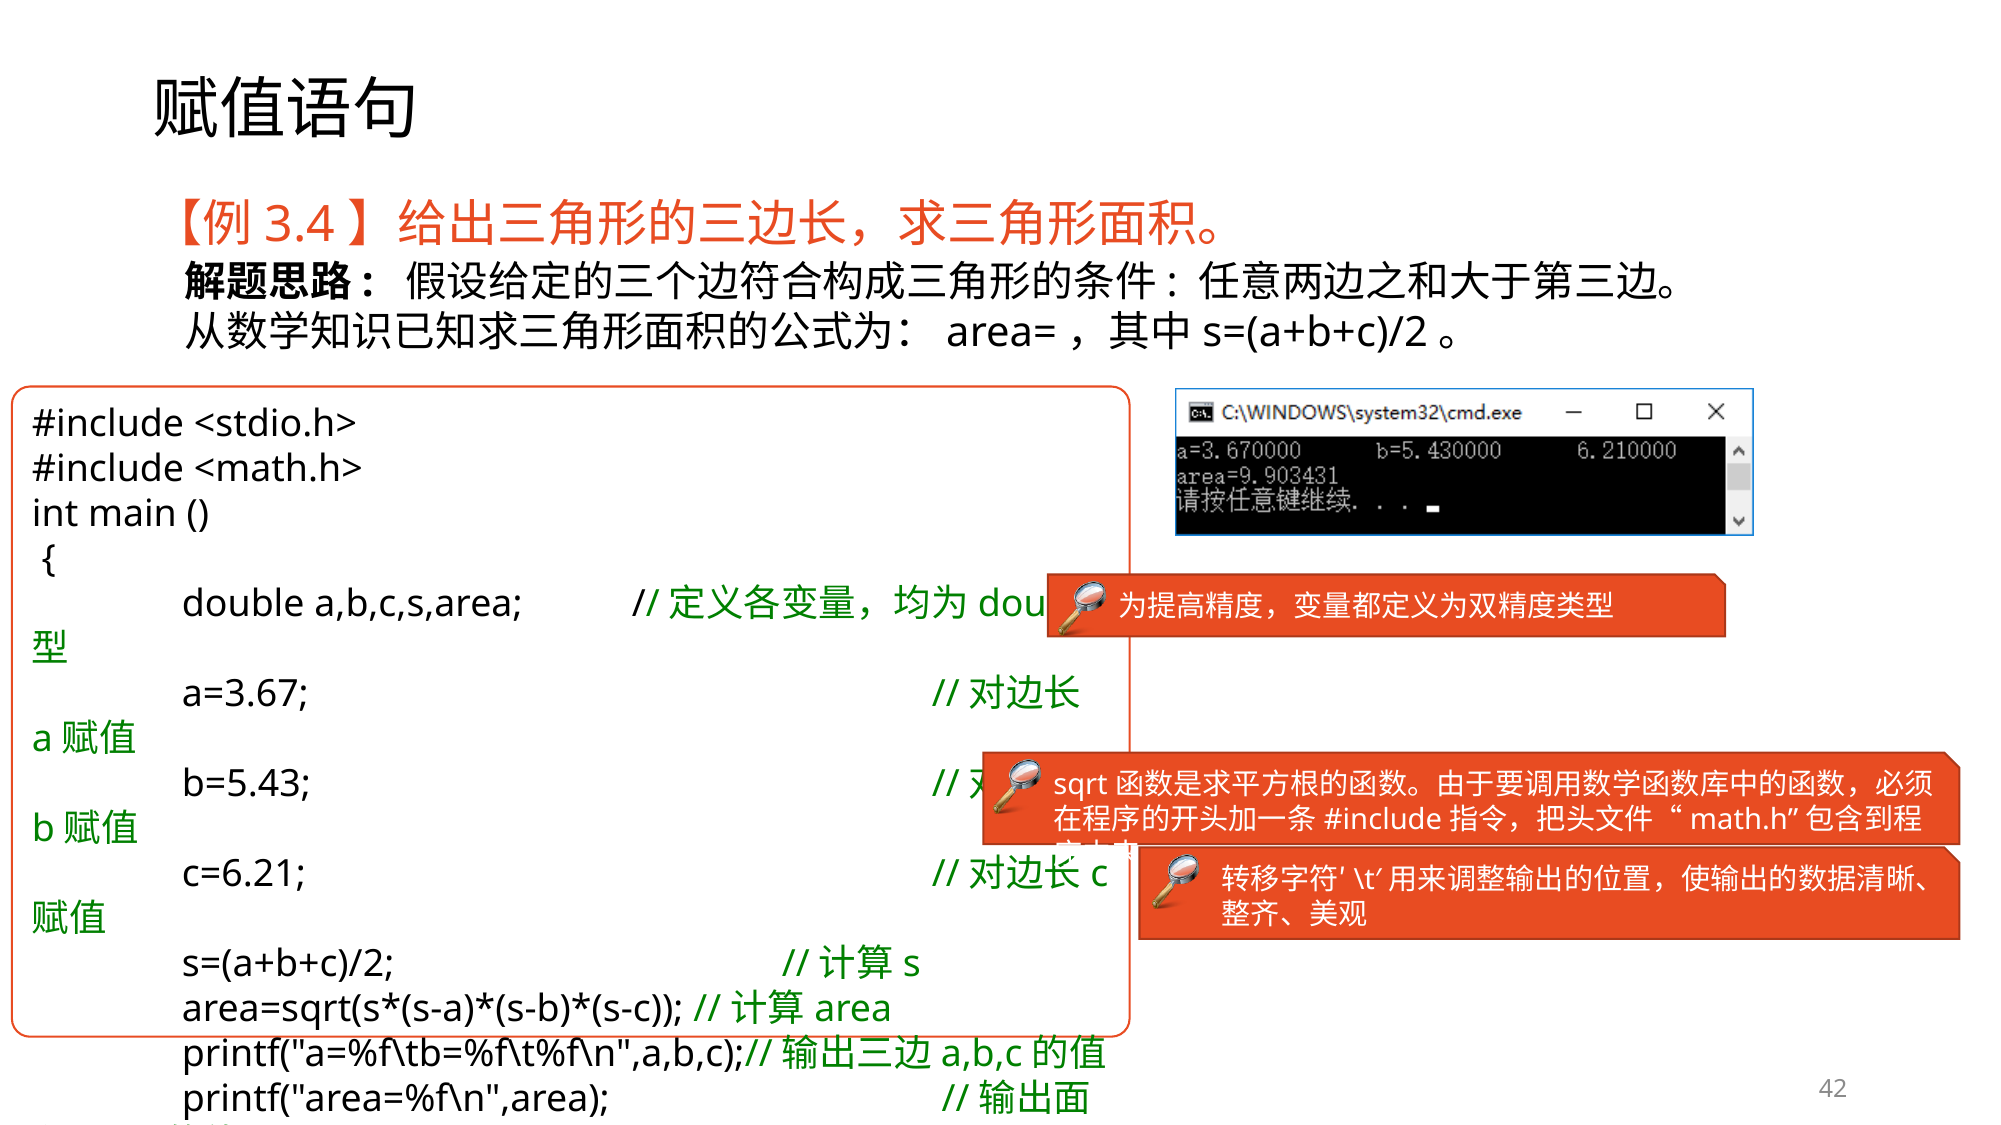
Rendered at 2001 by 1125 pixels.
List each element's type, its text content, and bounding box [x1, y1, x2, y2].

text_box #include <stdio.h> #include <math.h> int main () { double a,b,c,s,area; //定义各变量，均为double型 a=3.67; //对边长a赋值 b=5.43; //对边长b赋值 c=6.21; //对边长c赋值 s=(a+b+c)/2; //计算s area=sqrt(s*(s-a)*(s-b)*(s-c)); //计算area printf("a=%f\tb=%f\t%f\n",a,b,c);//输出三边a,b,c的值 printf("area=%f\n",area); //输出面积area的值 return 0; } [10, 385, 1131, 1038]
list 【例3.4】给出三角形的三边长，求三角形面积。 [137, 171, 1732, 269]
title 赋值语句 [137, 2, 1863, 220]
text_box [1139, 847, 1960, 939]
picture [1175, 388, 1754, 536]
slide_number 42 [1412, 1059, 1863, 1119]
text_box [983, 752, 1960, 845]
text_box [1047, 574, 1726, 637]
